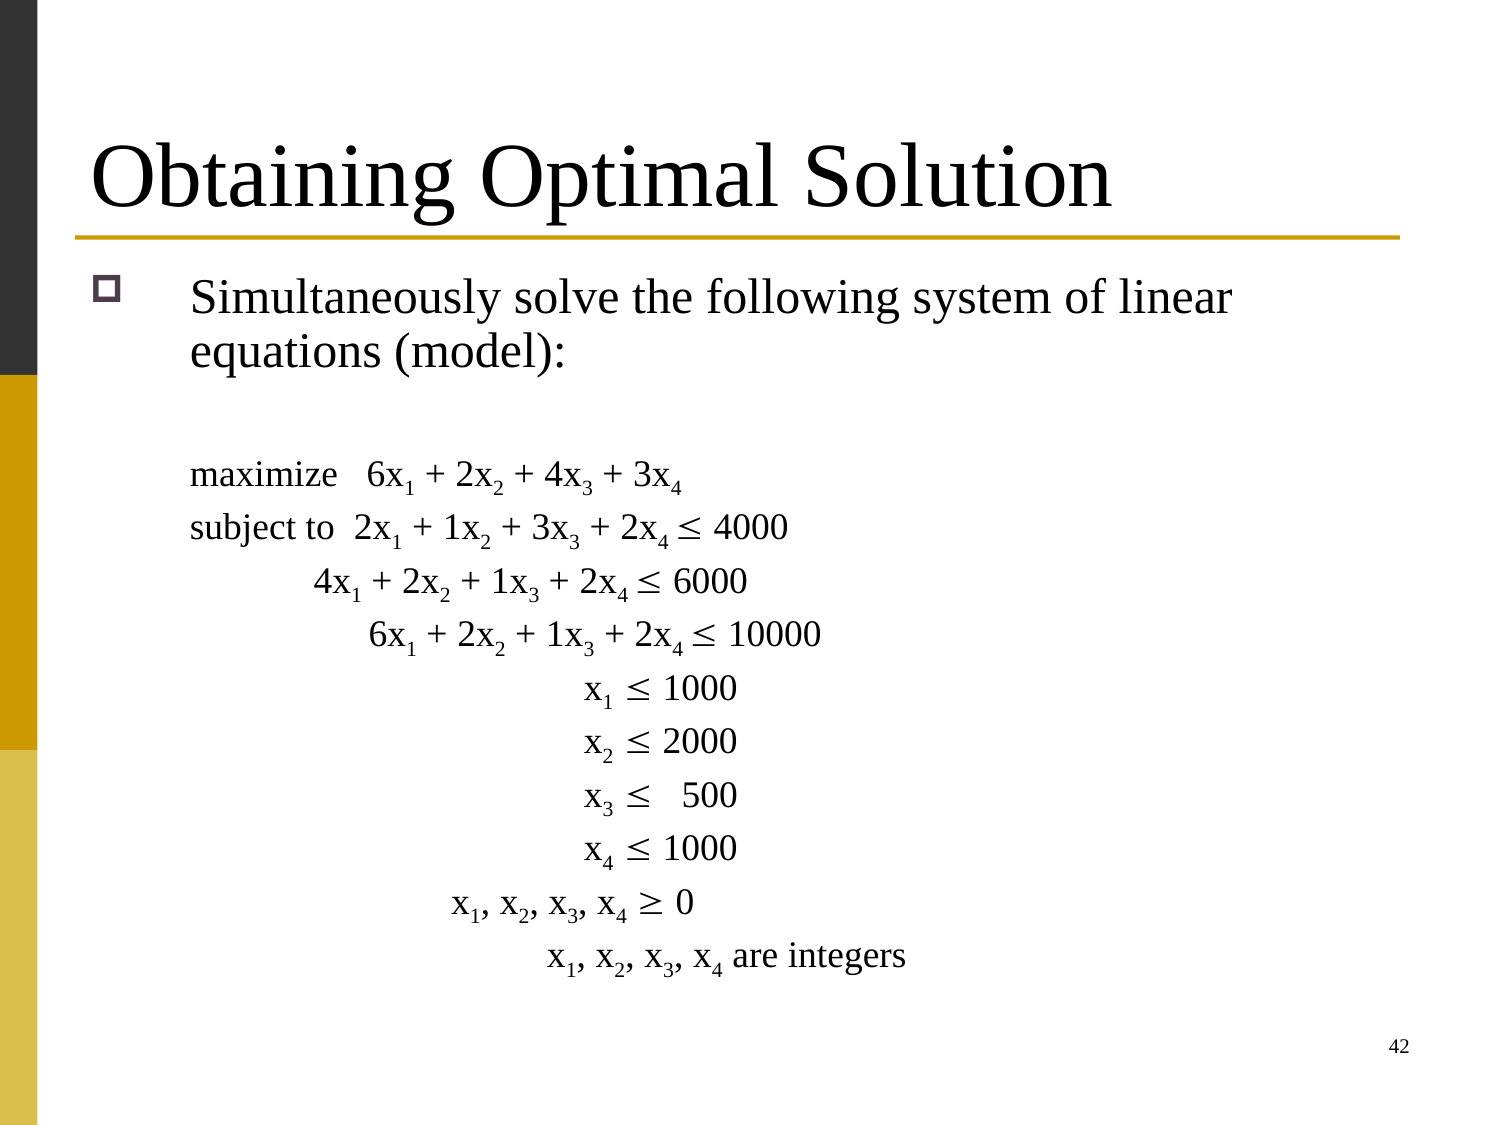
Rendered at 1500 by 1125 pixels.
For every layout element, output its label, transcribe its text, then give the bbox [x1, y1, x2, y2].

list Simultaneously solve the following system of linear equations (model): maximize 6x1 + 2x2 + 4x3 + 3x4 subject to 2x1 + 1x2 + 3x3 + 2x4  4000 4x1 + 2x2 + 1x3 + 2x4  6000 6x1 + 2x2 + 1x3 + 2x4  10000 x1  1000 x2  2000 x3  500 x4  1000 x1, x2, x3, x4  0 x1, x2, x3, x4 are integers [74, 262, 1426, 1006]
title Obtaining Optimal Solution [74, 132, 1426, 233]
slide_number 42 [1074, 1024, 1426, 1101]
